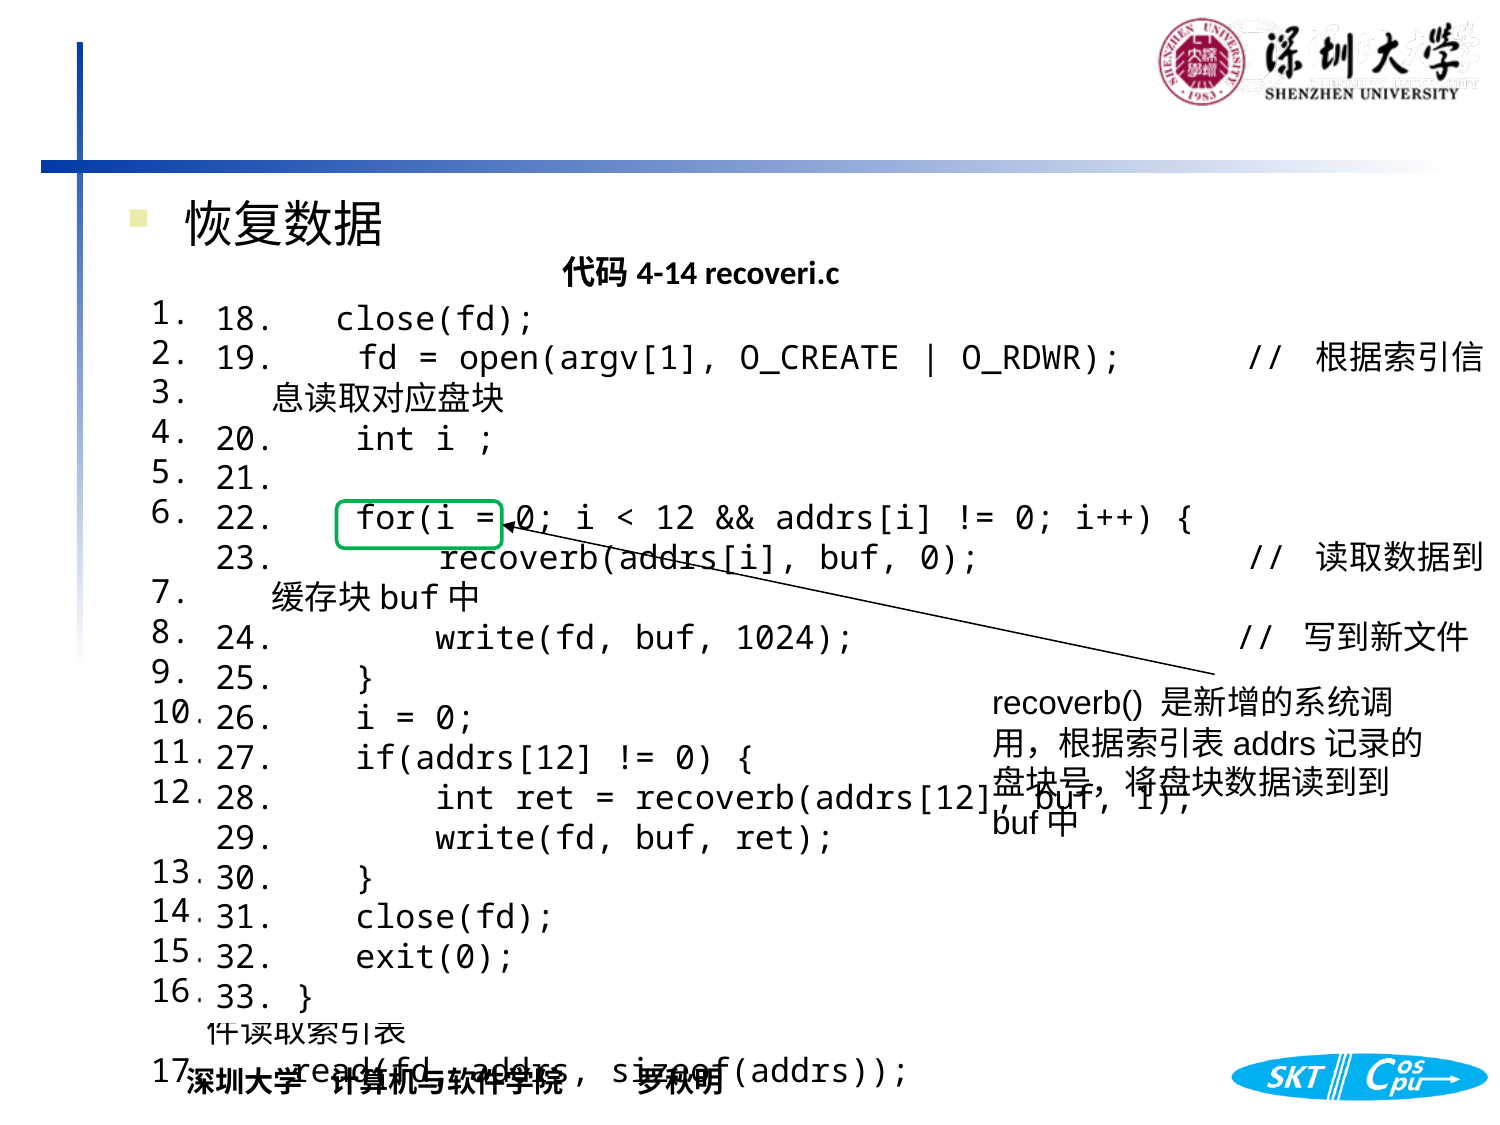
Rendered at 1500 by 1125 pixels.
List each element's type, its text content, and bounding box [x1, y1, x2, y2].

list 恢复数据 [112, 184, 1470, 234]
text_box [252, 959, 1202, 977]
picture [1130, 7, 1500, 117]
text_box 代码4-14 recoveri.c #include "kernel/types.h" #include "kernel/stat.h" #include "user/user.h" #include "kernel/fcntl.h" char buf[1024 * 256]; // 盘块缓冲区 int main(int argc, char *argv[]) { if(argc < 2) { printf("format: savei filename temp\n"); exit(0); } uint addrs[13]; int fd; fd = open("temp", O_RDONLY); // 从temp文件读取索引表 read(fd, addrs, sizeof(addrs)); [135, 243, 1223, 1097]
picture [1227, 1051, 1489, 1102]
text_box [200, 289, 1500, 952]
